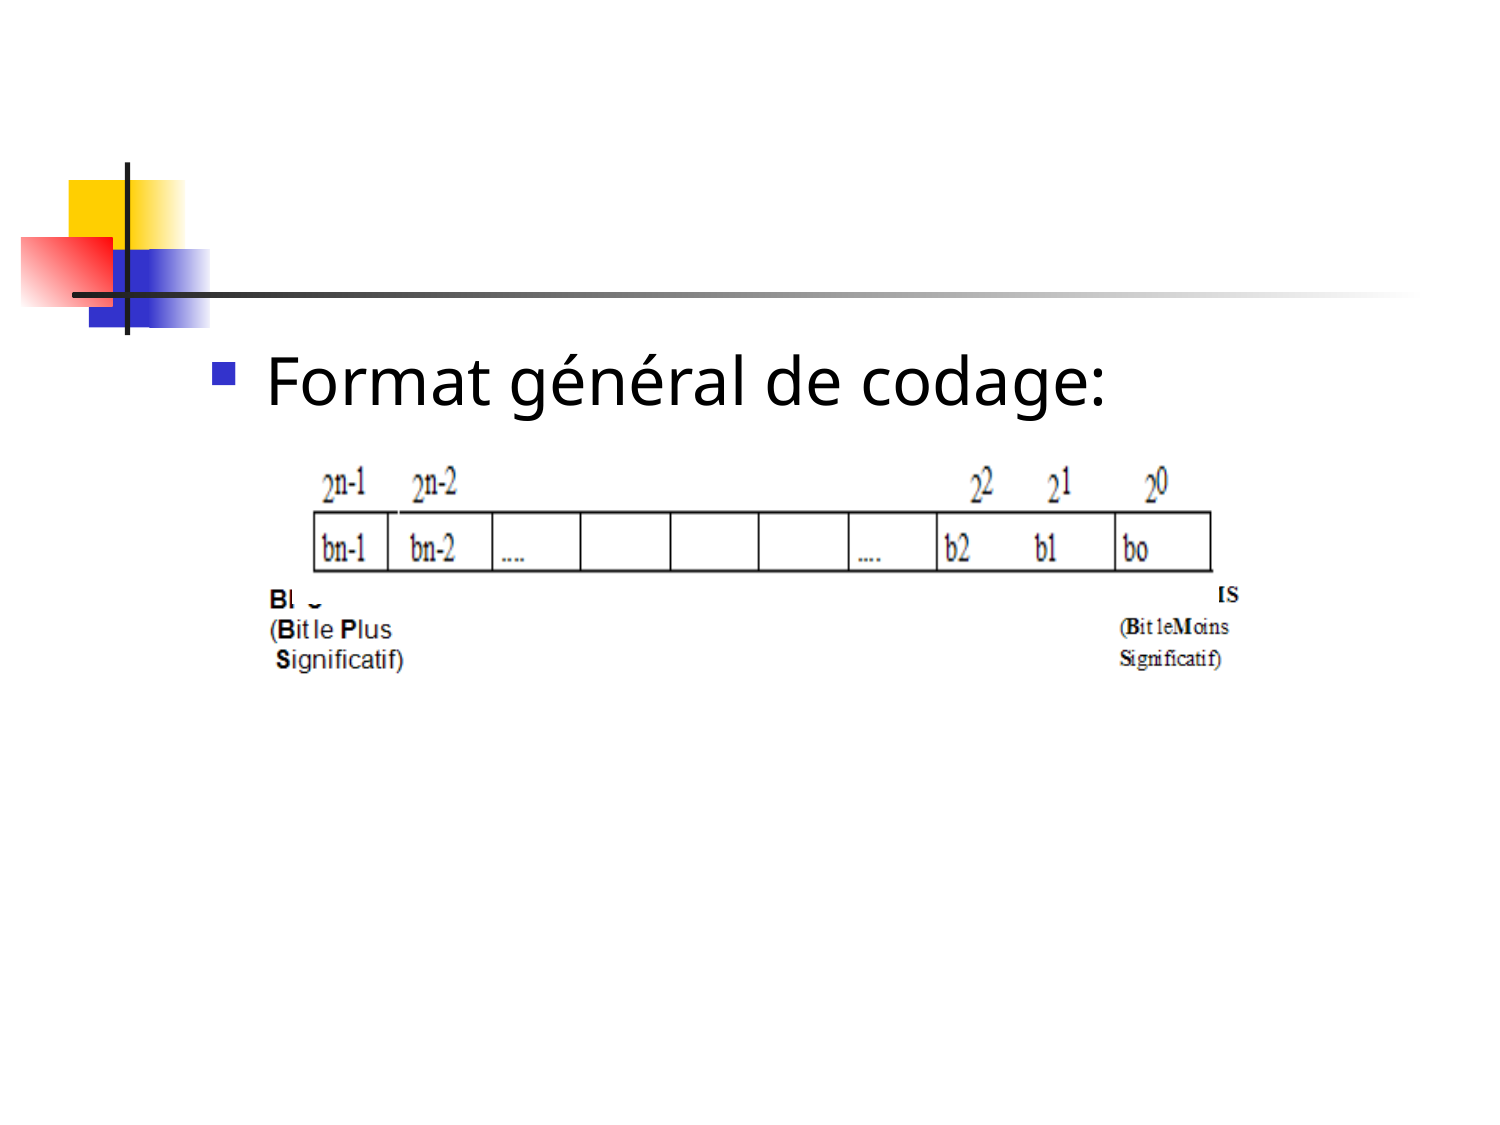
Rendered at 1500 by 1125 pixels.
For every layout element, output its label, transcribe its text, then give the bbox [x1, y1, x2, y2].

picture [257, 456, 1305, 683]
list Format général de codage: [193, 330, 1470, 1007]
